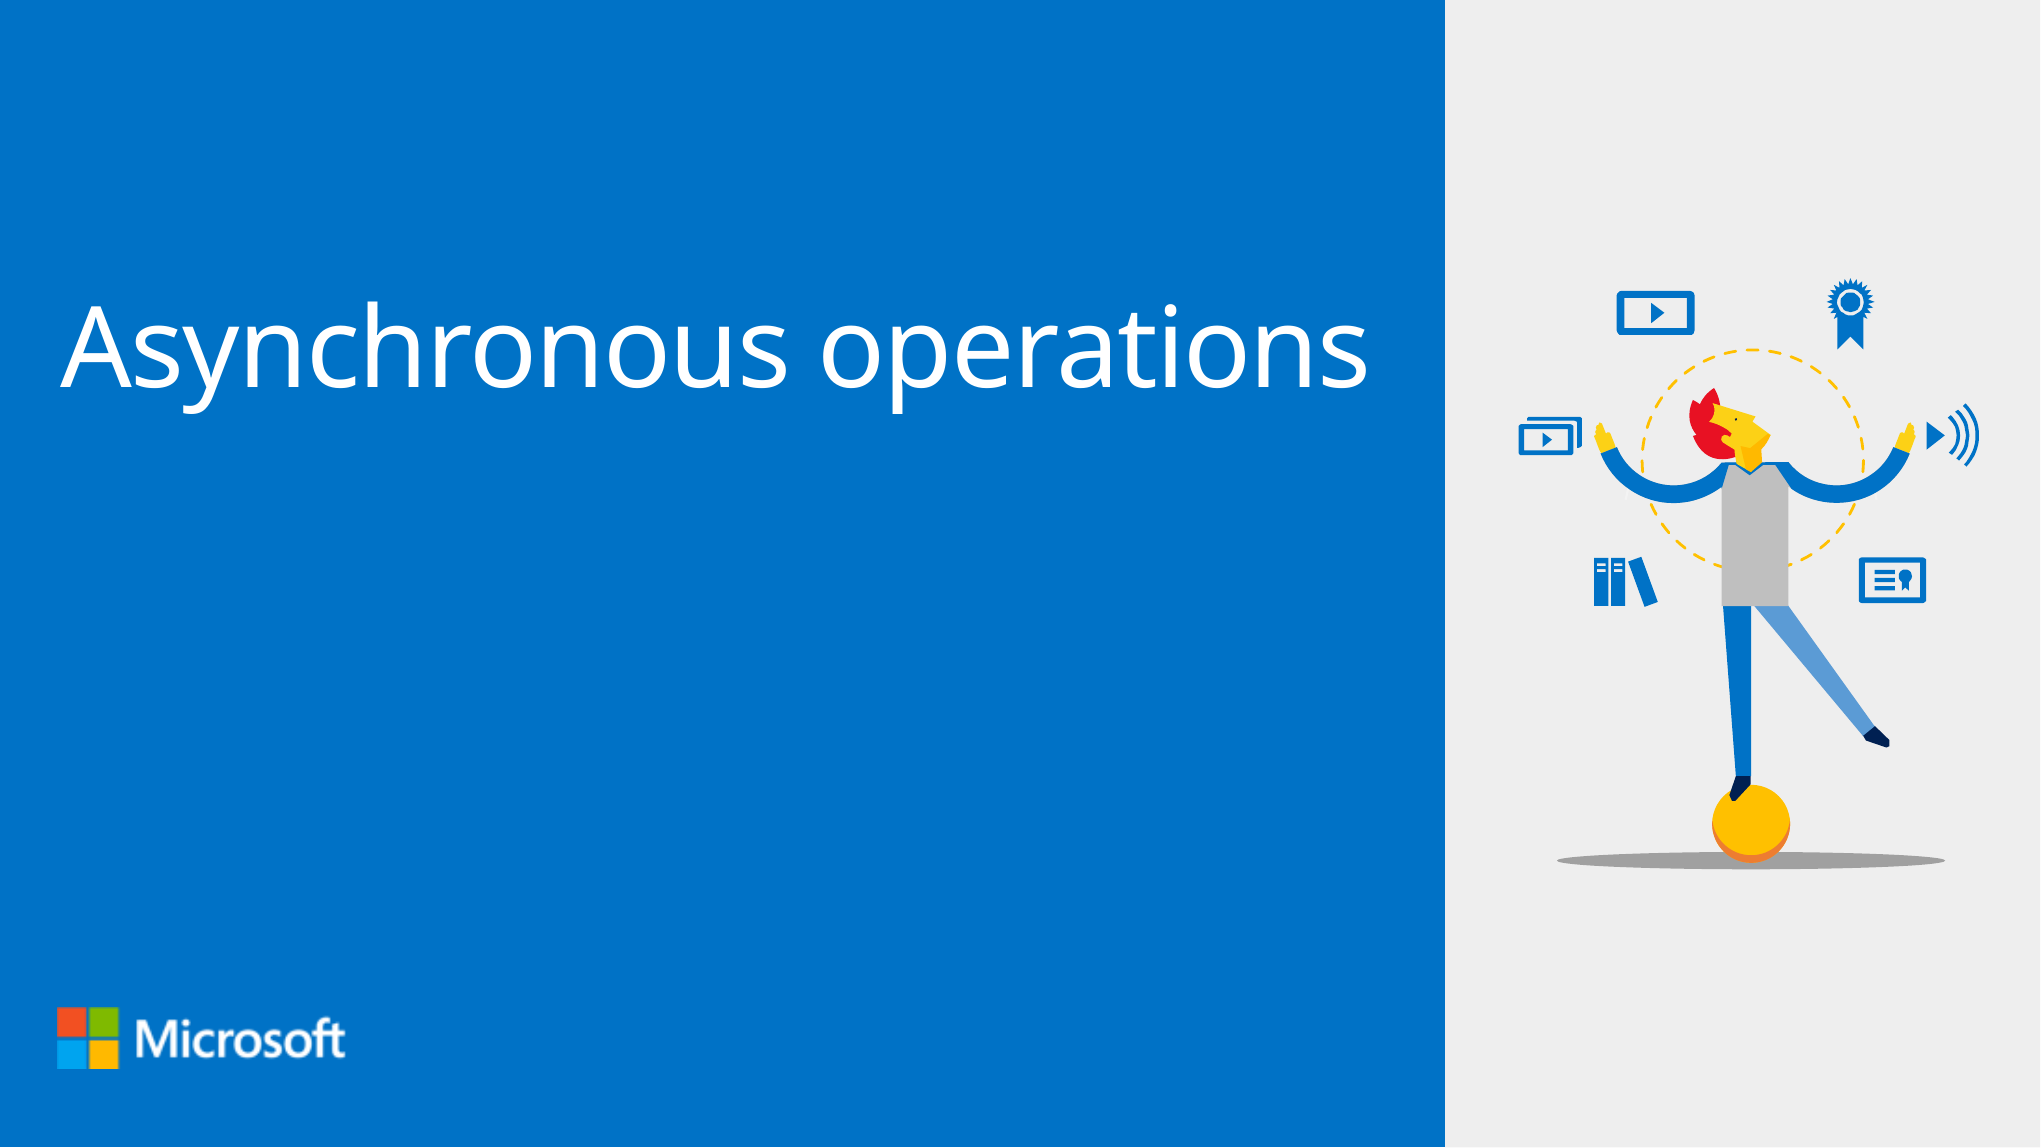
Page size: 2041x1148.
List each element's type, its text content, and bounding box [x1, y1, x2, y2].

picture [57, 1007, 433, 1069]
title Asynchronous operations [45, 275, 1396, 456]
